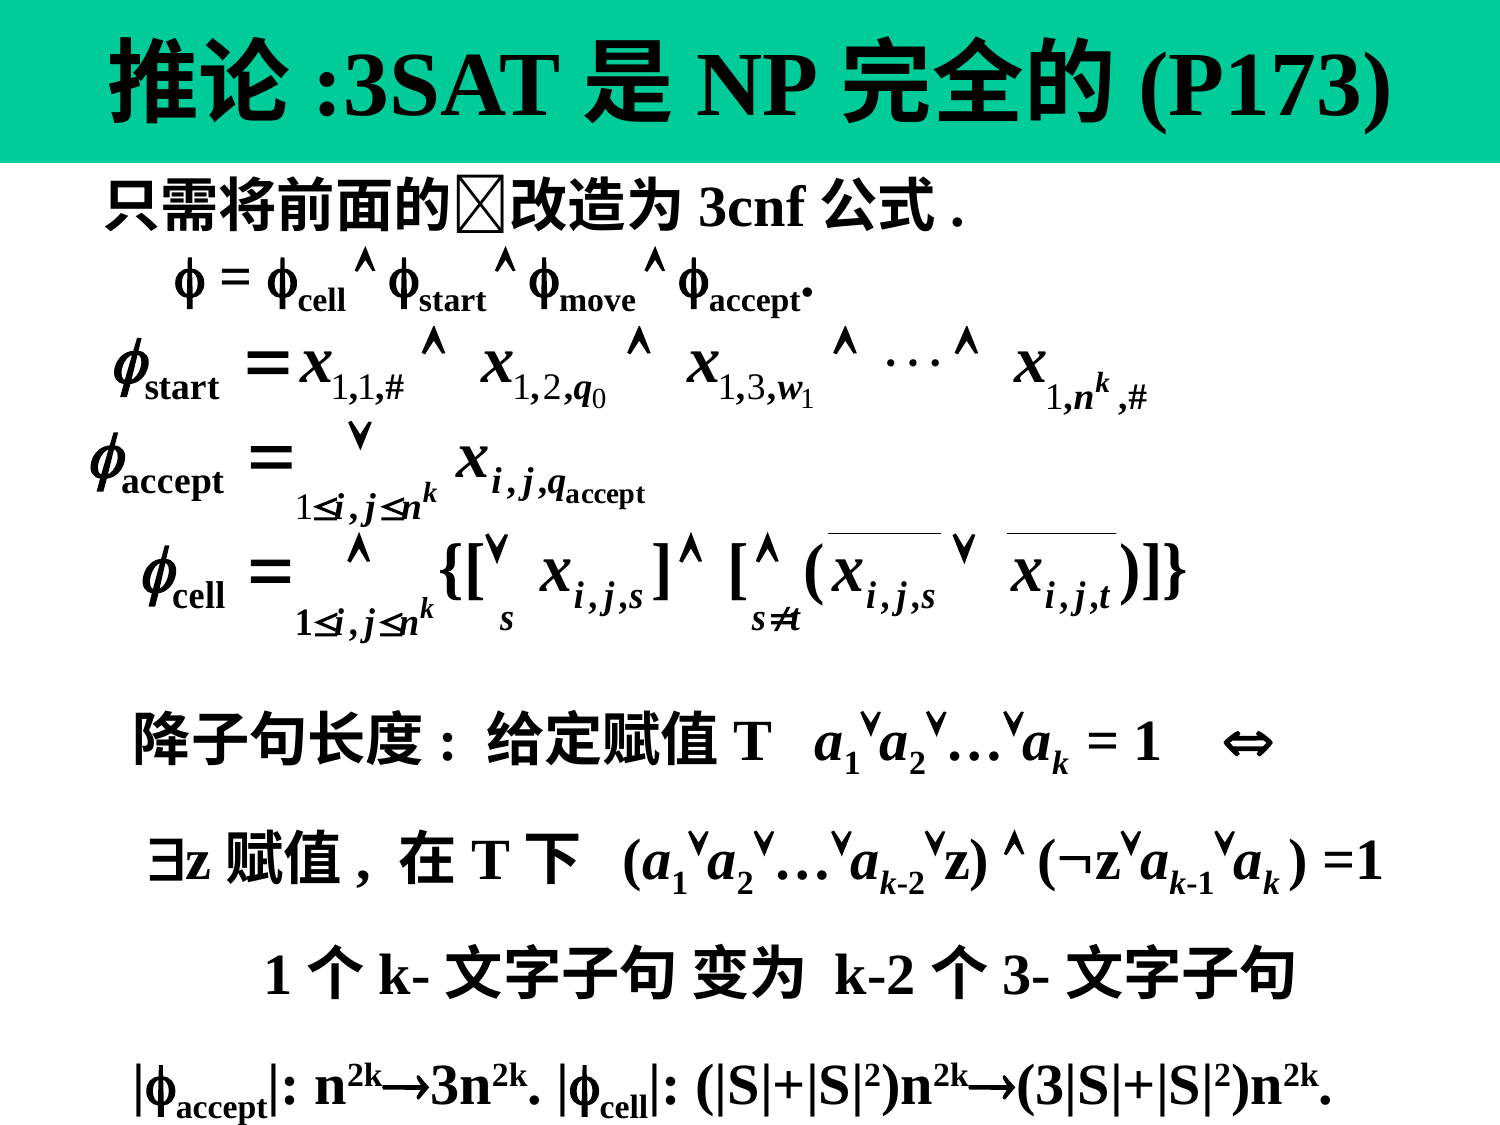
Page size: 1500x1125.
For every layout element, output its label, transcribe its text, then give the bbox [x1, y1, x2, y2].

title 推论:3SAT是NP完全的(P173) [0, 0, 1500, 163]
text_box 只需将前面的改造为3cnf公式.  = cell  start  move  accept. [87, 160, 980, 326]
text_box 降子句长度: 给定赋值T a1a2…ak = 1  z赋值, 在T下 (a1a2…ak-2z)  (zak-1ak ) =1 1个k-文字子句 变为 k-2个3-文字子句 |accept|: n2k3n2k. |cell|: (|S|+|S|2)n2k(3|S|+|S|2)n2k. [118, 654, 1415, 1125]
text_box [111, 326, 1152, 423]
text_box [88, 420, 654, 534]
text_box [140, 526, 1188, 650]
